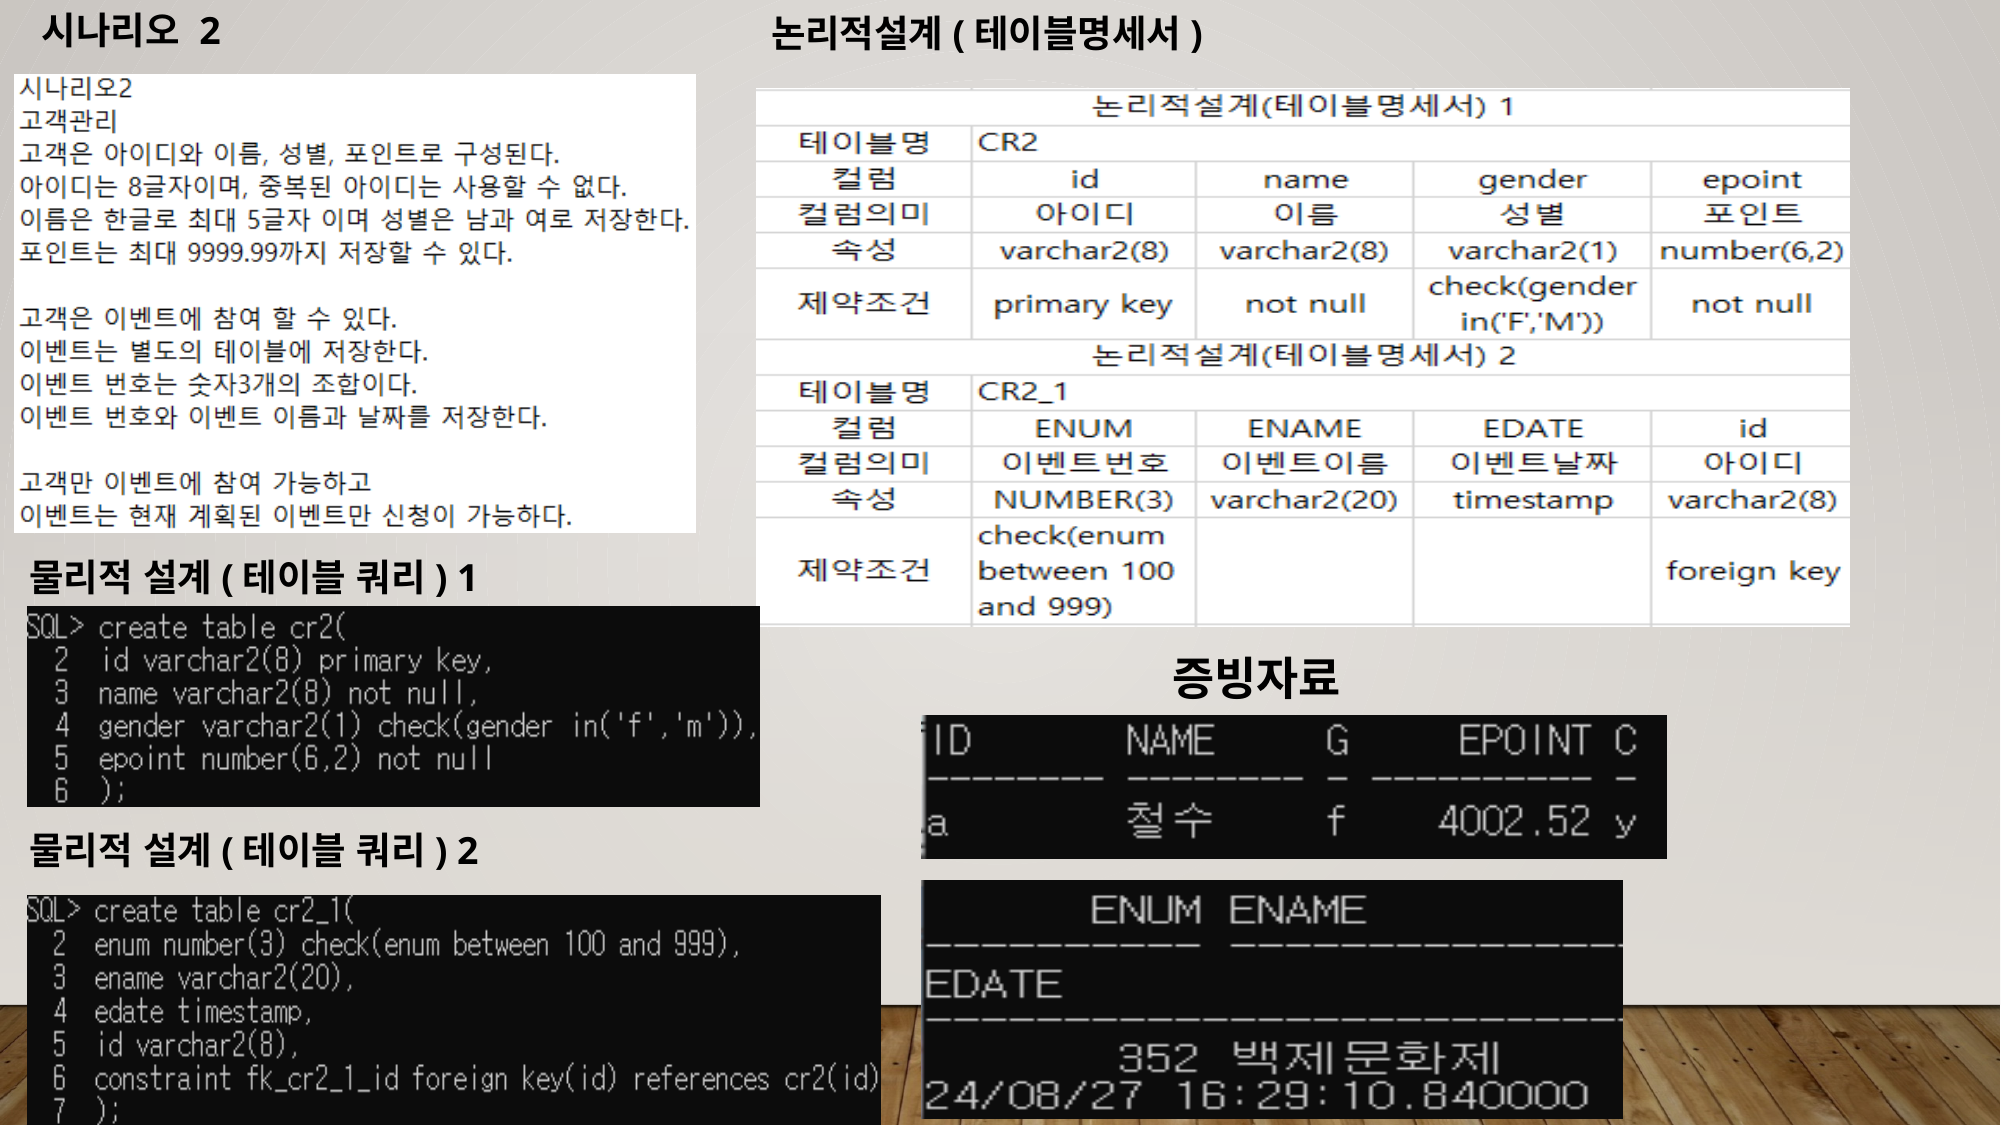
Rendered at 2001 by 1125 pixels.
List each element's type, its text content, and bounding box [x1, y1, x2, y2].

text_box 물리적 설계(테이블 쿼리) 1 [14, 546, 684, 607]
picture [26, 88, 1851, 807]
text_box 시나리오 2 [27, 0, 696, 60]
text_box 물리적 설계(테이블 쿼리) 2 [14, 820, 684, 880]
text_box 증빙자료 [921, 641, 1591, 712]
picture [921, 715, 1667, 859]
picture [14, 74, 696, 533]
text_box 논리적설계(테이블명세서) [756, 3, 1425, 63]
picture [0, 880, 2000, 1125]
